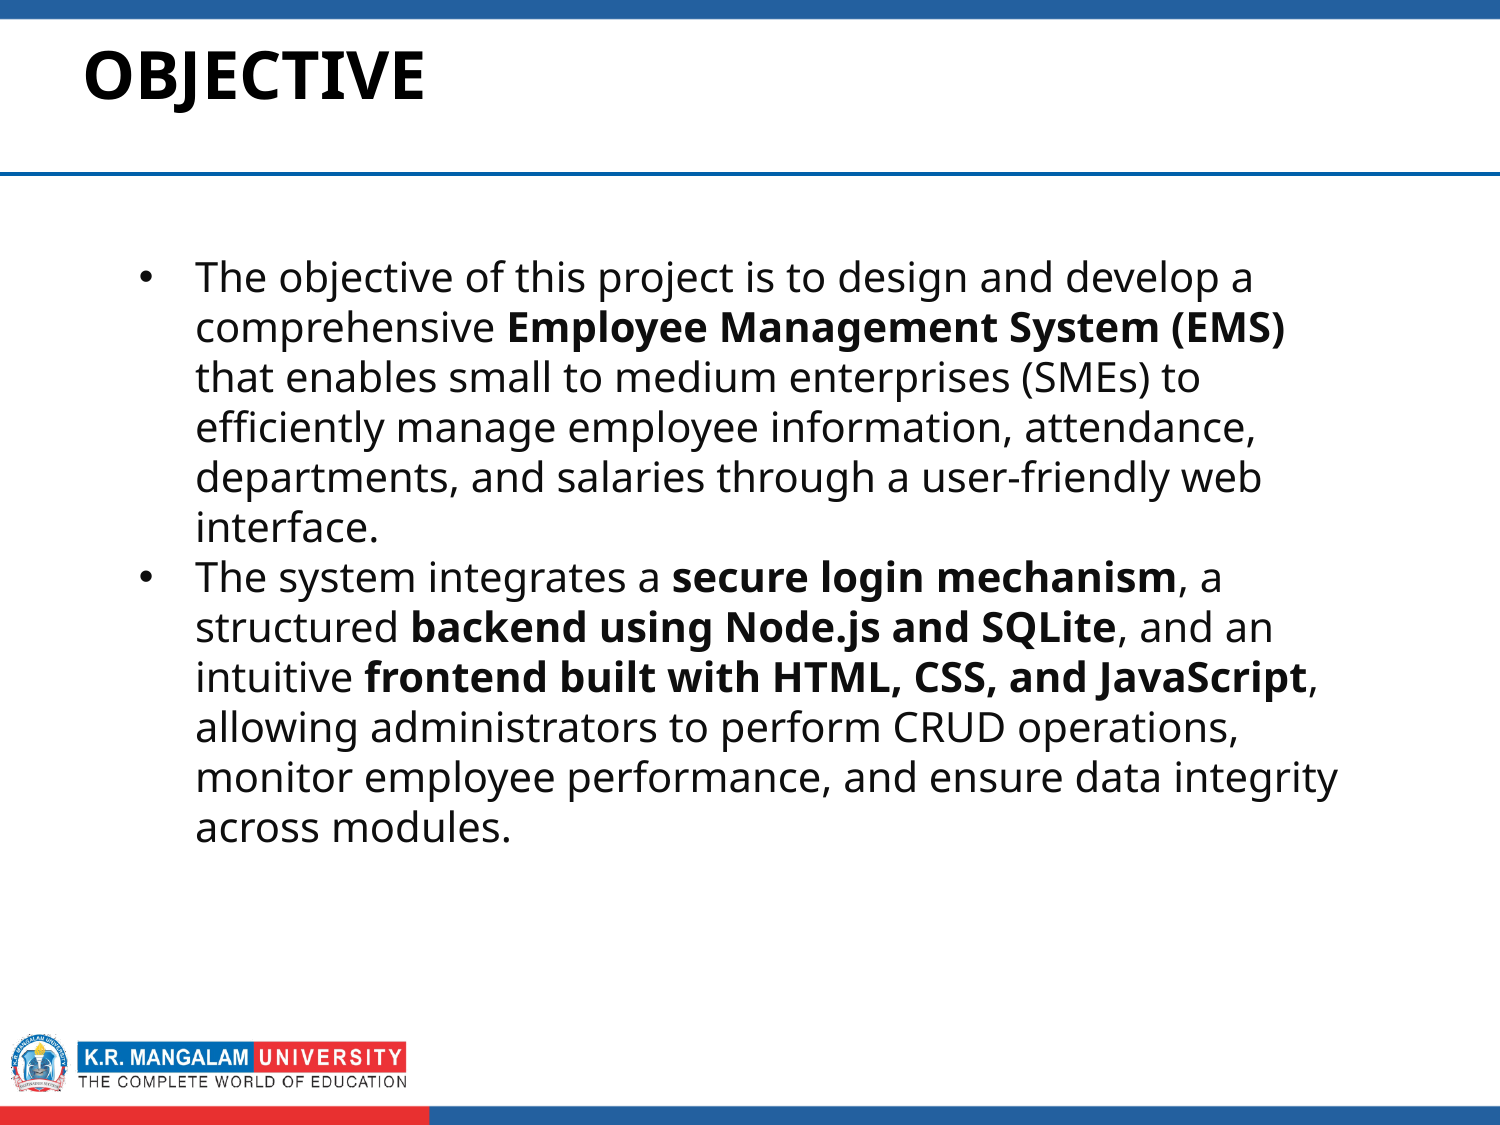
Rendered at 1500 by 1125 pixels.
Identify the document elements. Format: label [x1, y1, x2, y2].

picture [11, 1034, 408, 1093]
list [0, 181, 1500, 1125]
list [0, 0, 1500, 173]
